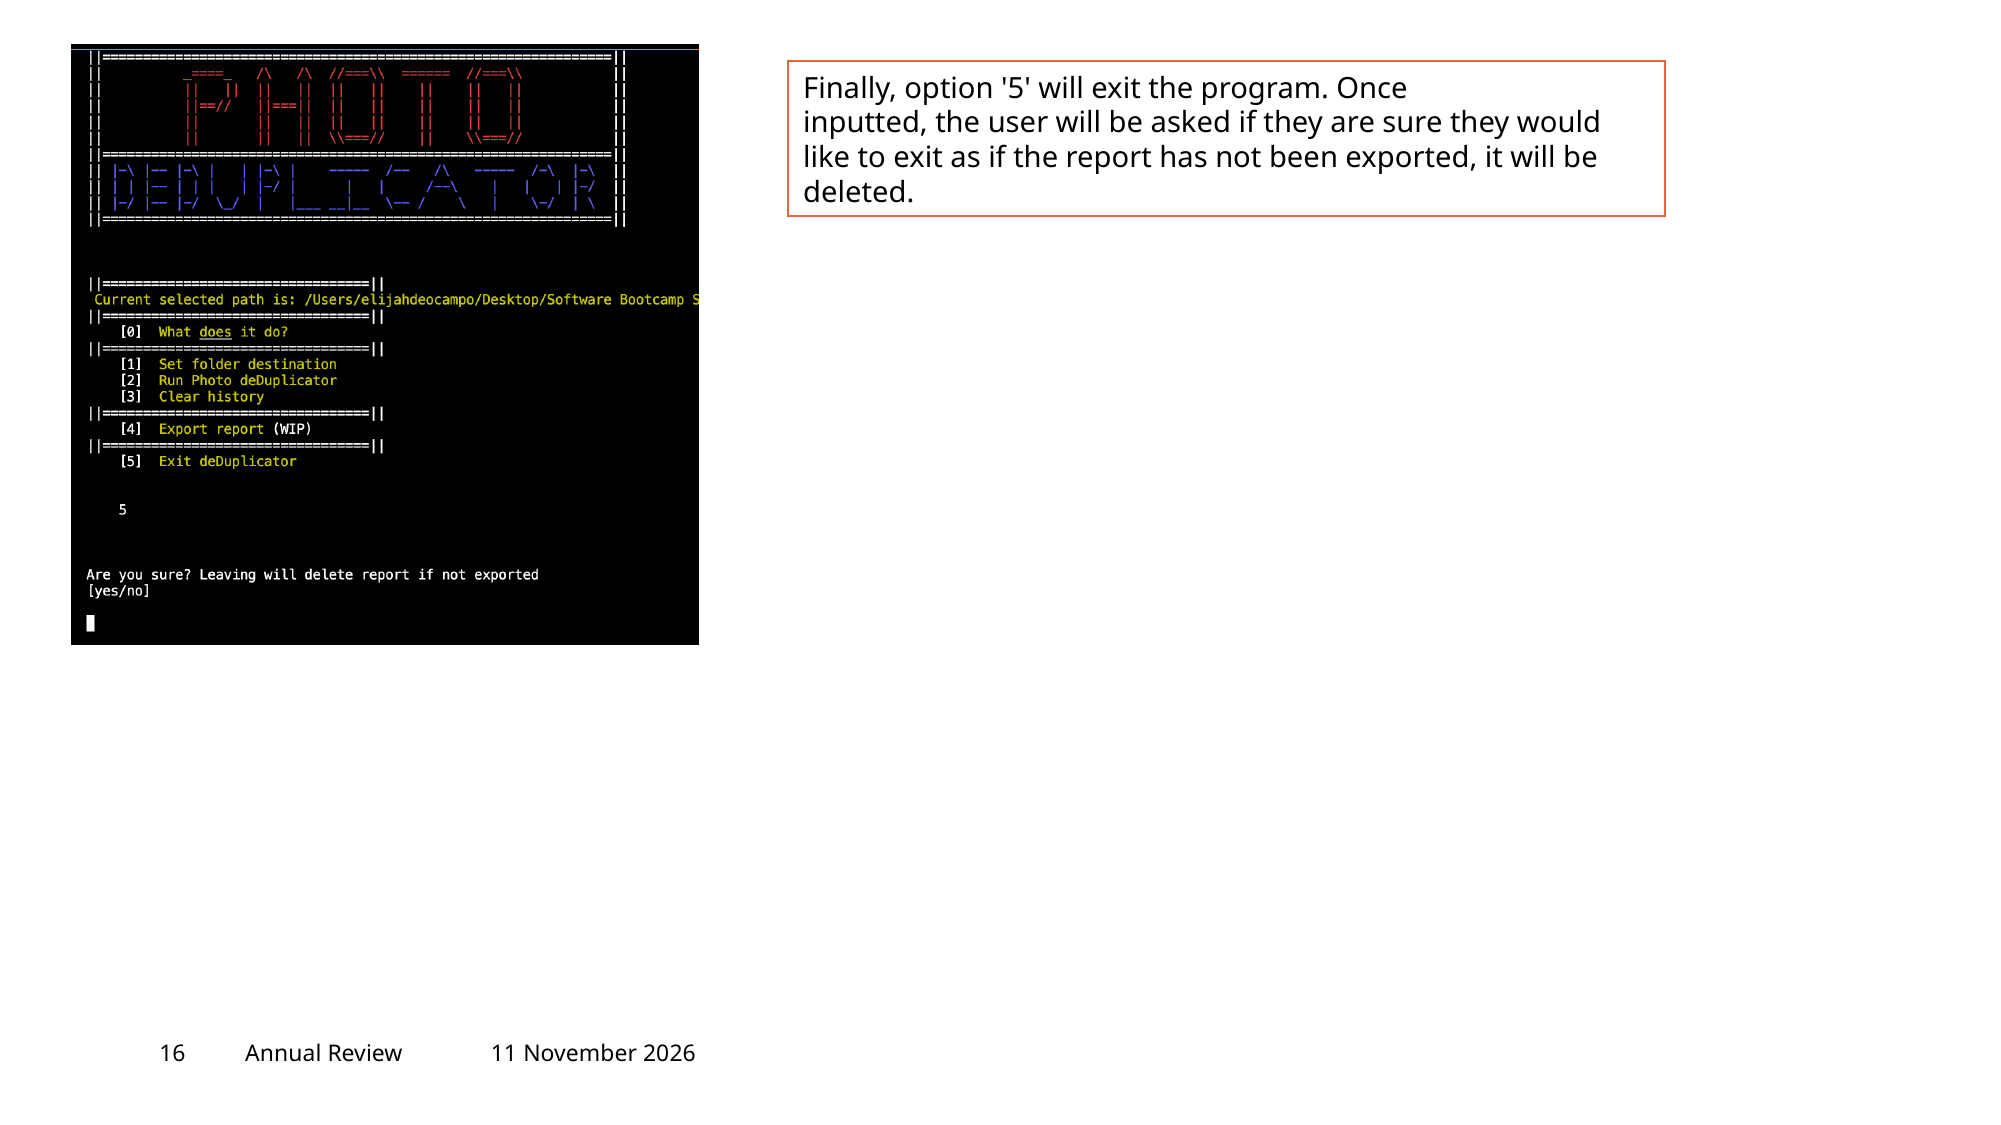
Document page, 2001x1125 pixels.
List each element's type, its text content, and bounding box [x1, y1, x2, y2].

slide_number 16 [159, 1038, 246, 1080]
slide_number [491, 1038, 707, 1080]
picture [71, 44, 699, 646]
text_box Finally, option '5' will exit the program. Once inputted, the user will be asked if they are sure they would like to exit as if the report has not been exported, it will be deleted. [787, 60, 1666, 217]
footer Annual Review [246, 1038, 491, 1080]
